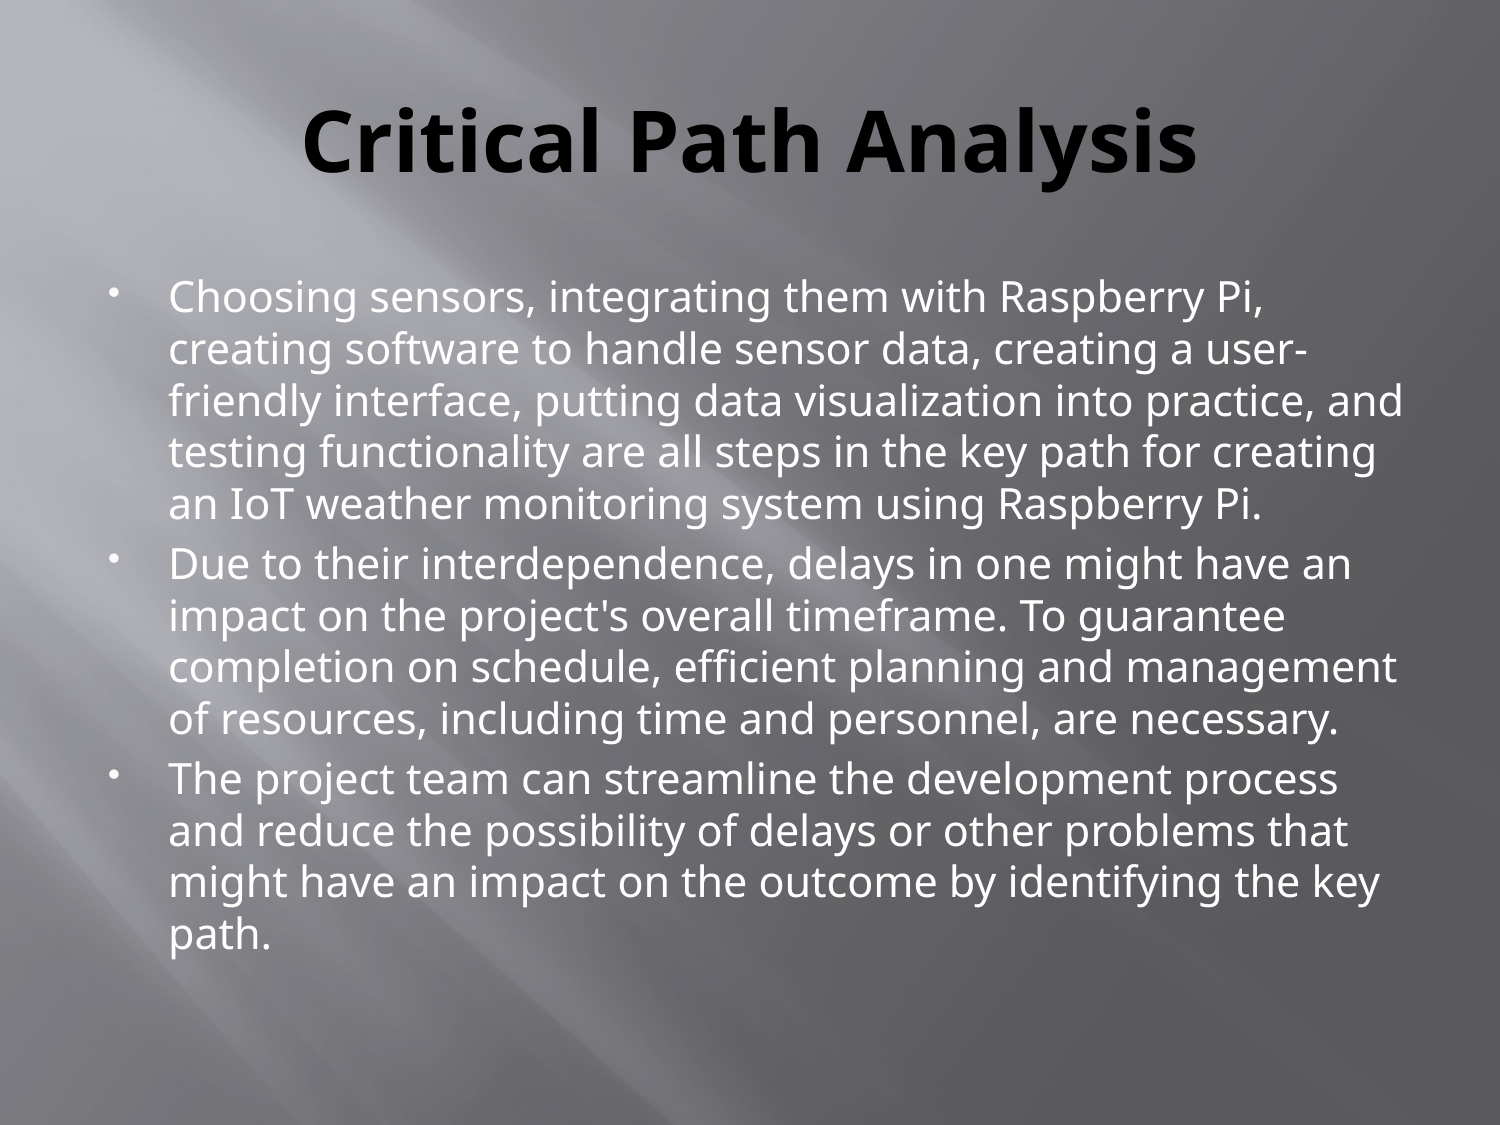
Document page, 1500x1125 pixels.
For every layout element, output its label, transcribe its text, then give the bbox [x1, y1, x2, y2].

list Choosing sensors, integrating them with Raspberry Pi, creating software to handle sensor data, creating a user-friendly interface, putting data visualization into practice, and testing functionality are all steps in the key path for creating an IoT weather monitoring system using Raspberry Pi. Due to their interdependence, delays in one might have an impact on the project's overall timeframe. To guarantee completion on schedule, efficient planning and management of resources, including time and personnel, are necessary. The project team can streamline the development process and reduce the possibility of delays or other problems that might have an impact on the outcome by identifying the key path. [75, 262, 1425, 1035]
title Critical Path Analysis [75, 45, 1425, 233]
